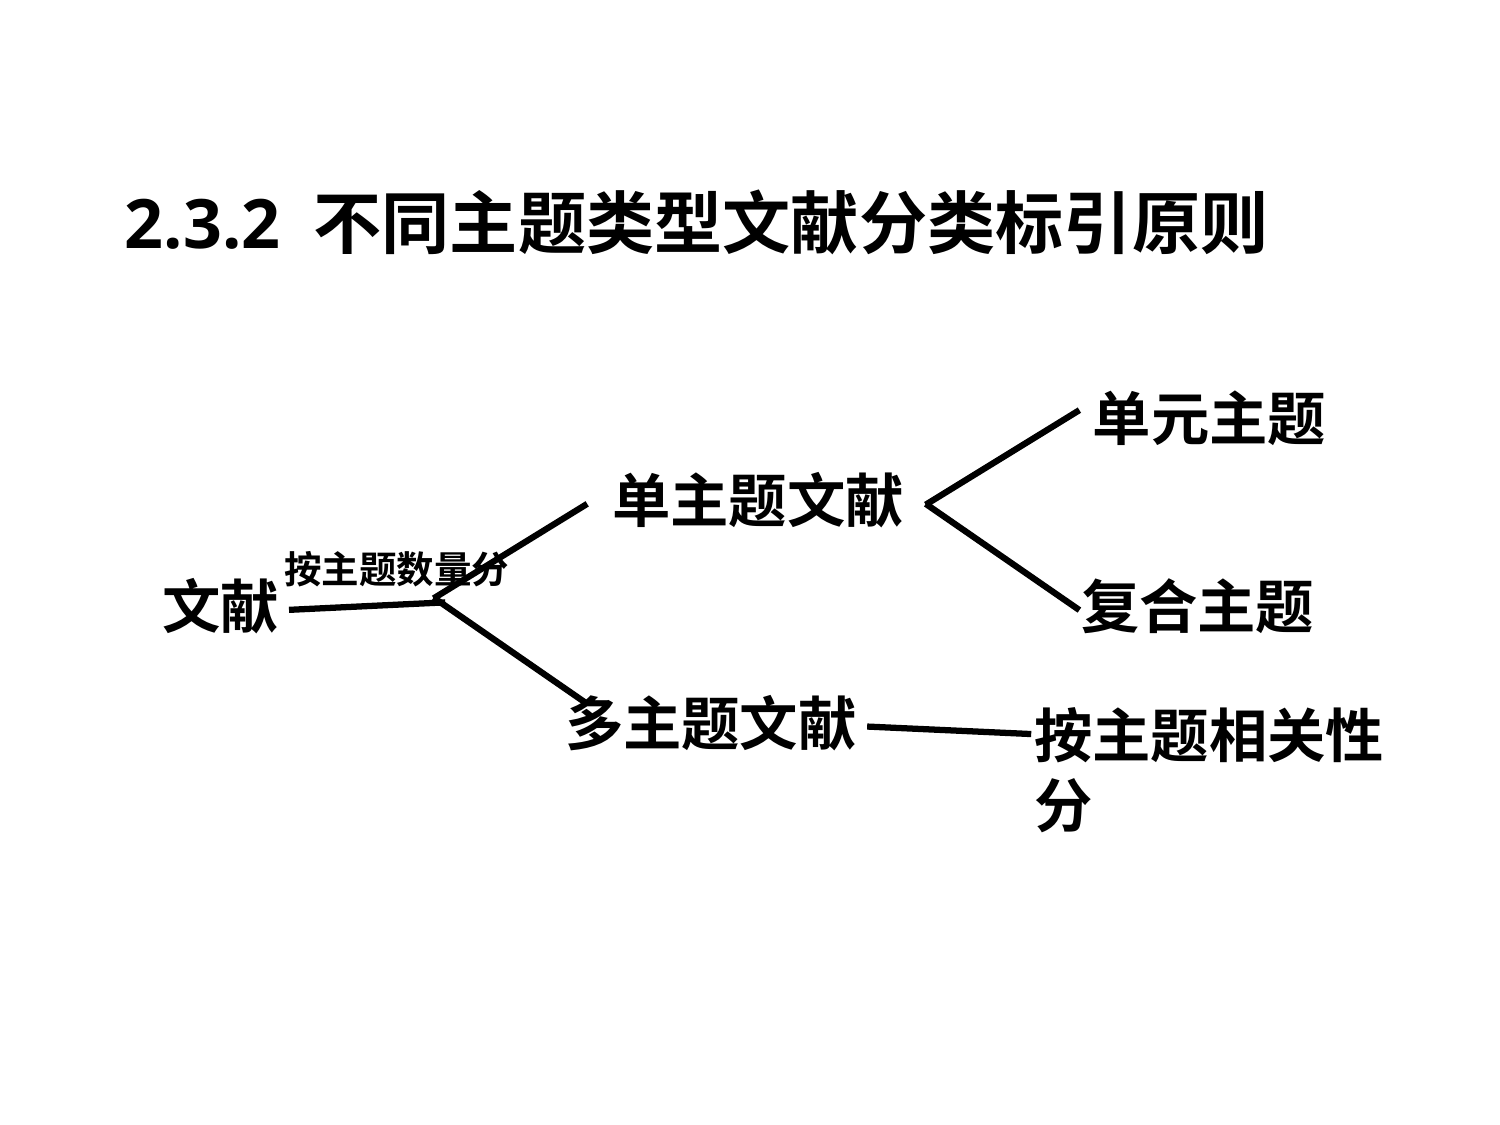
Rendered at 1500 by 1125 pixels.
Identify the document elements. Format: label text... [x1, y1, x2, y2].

text_box 按主题数量分 [269, 538, 589, 599]
text_box 单元主题 [1078, 375, 1433, 460]
text_box 单主题文献 [597, 457, 952, 542]
text_box 多主题文献 [550, 679, 906, 765]
text_box 复合主题 [1066, 562, 1421, 648]
text_box 文献 [147, 562, 325, 648]
text_box 按主题相关性分 [1019, 691, 1421, 847]
text_box 2.3.2 不同主题类型文献分类标引原则 [88, 172, 1306, 271]
